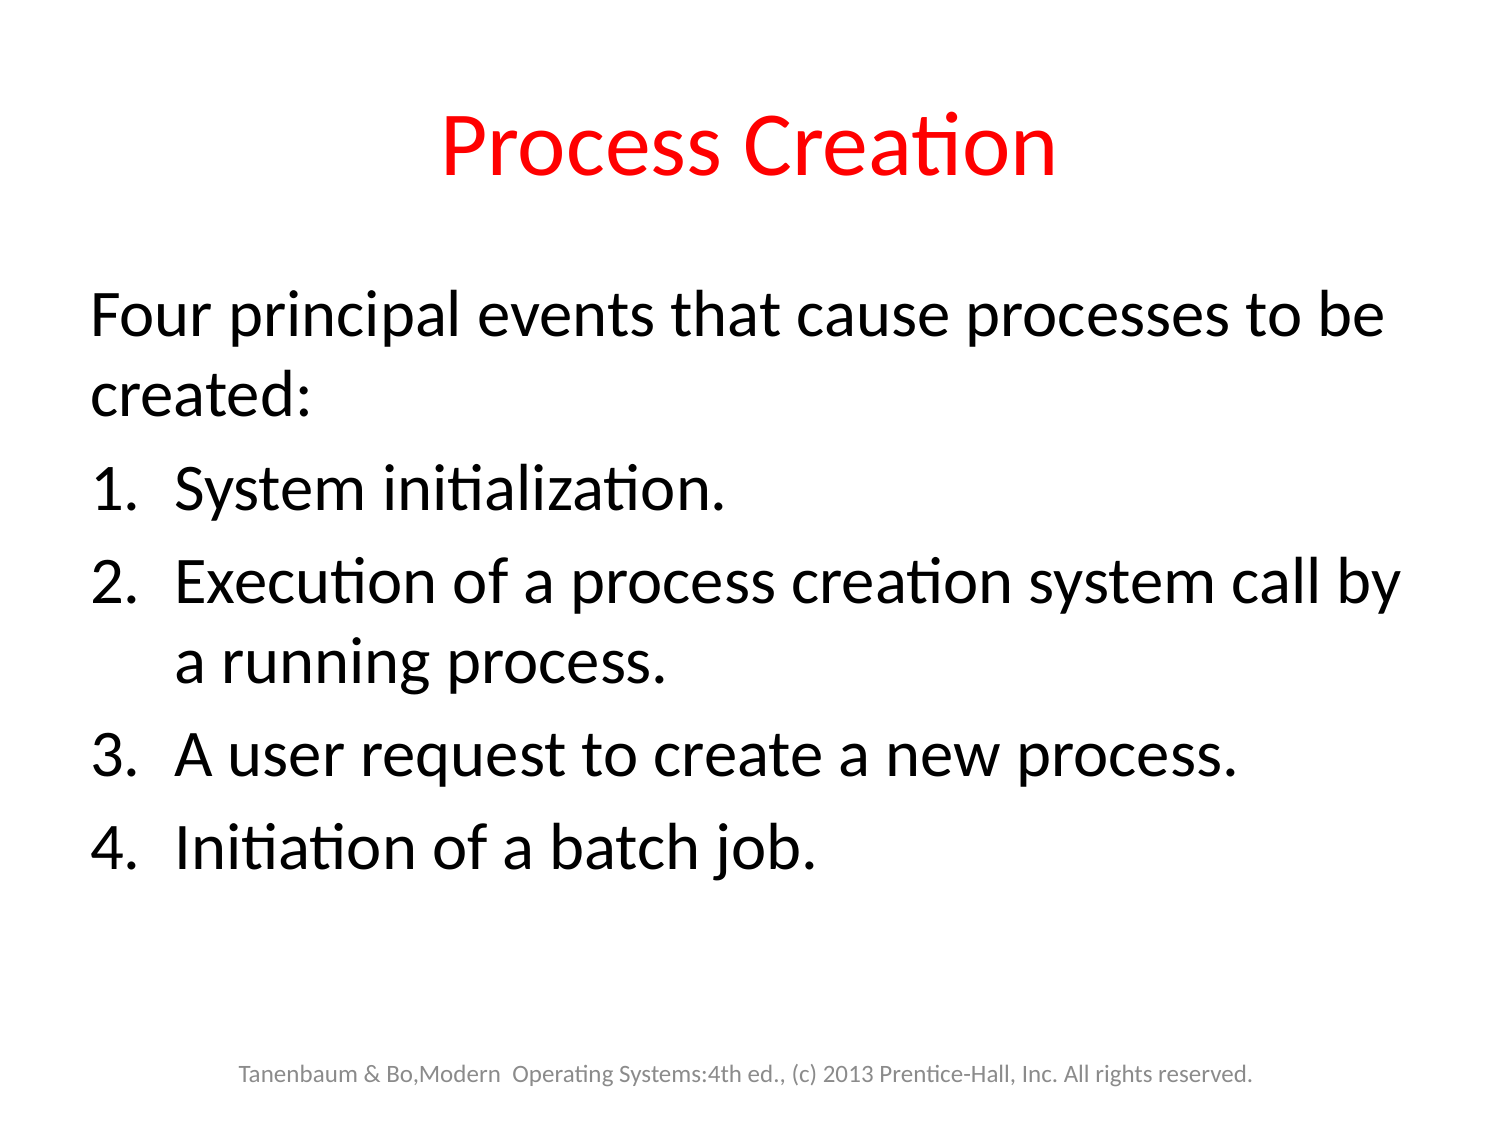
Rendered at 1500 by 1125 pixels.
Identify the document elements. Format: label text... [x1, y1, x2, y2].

title Process Creation [75, 45, 1425, 233]
footer Tanenbaum & Bo,Modern Operating Systems:4th ed., (c) 2013 Prentice-Hall, Inc. All rights reserved. [64, 1042, 1436, 1103]
list Four principal events that cause processes to be created: System initialization. Execution of a process creation system call by a running process. A user request to create a new process. Initiation of a batch job. [75, 262, 1425, 1005]
